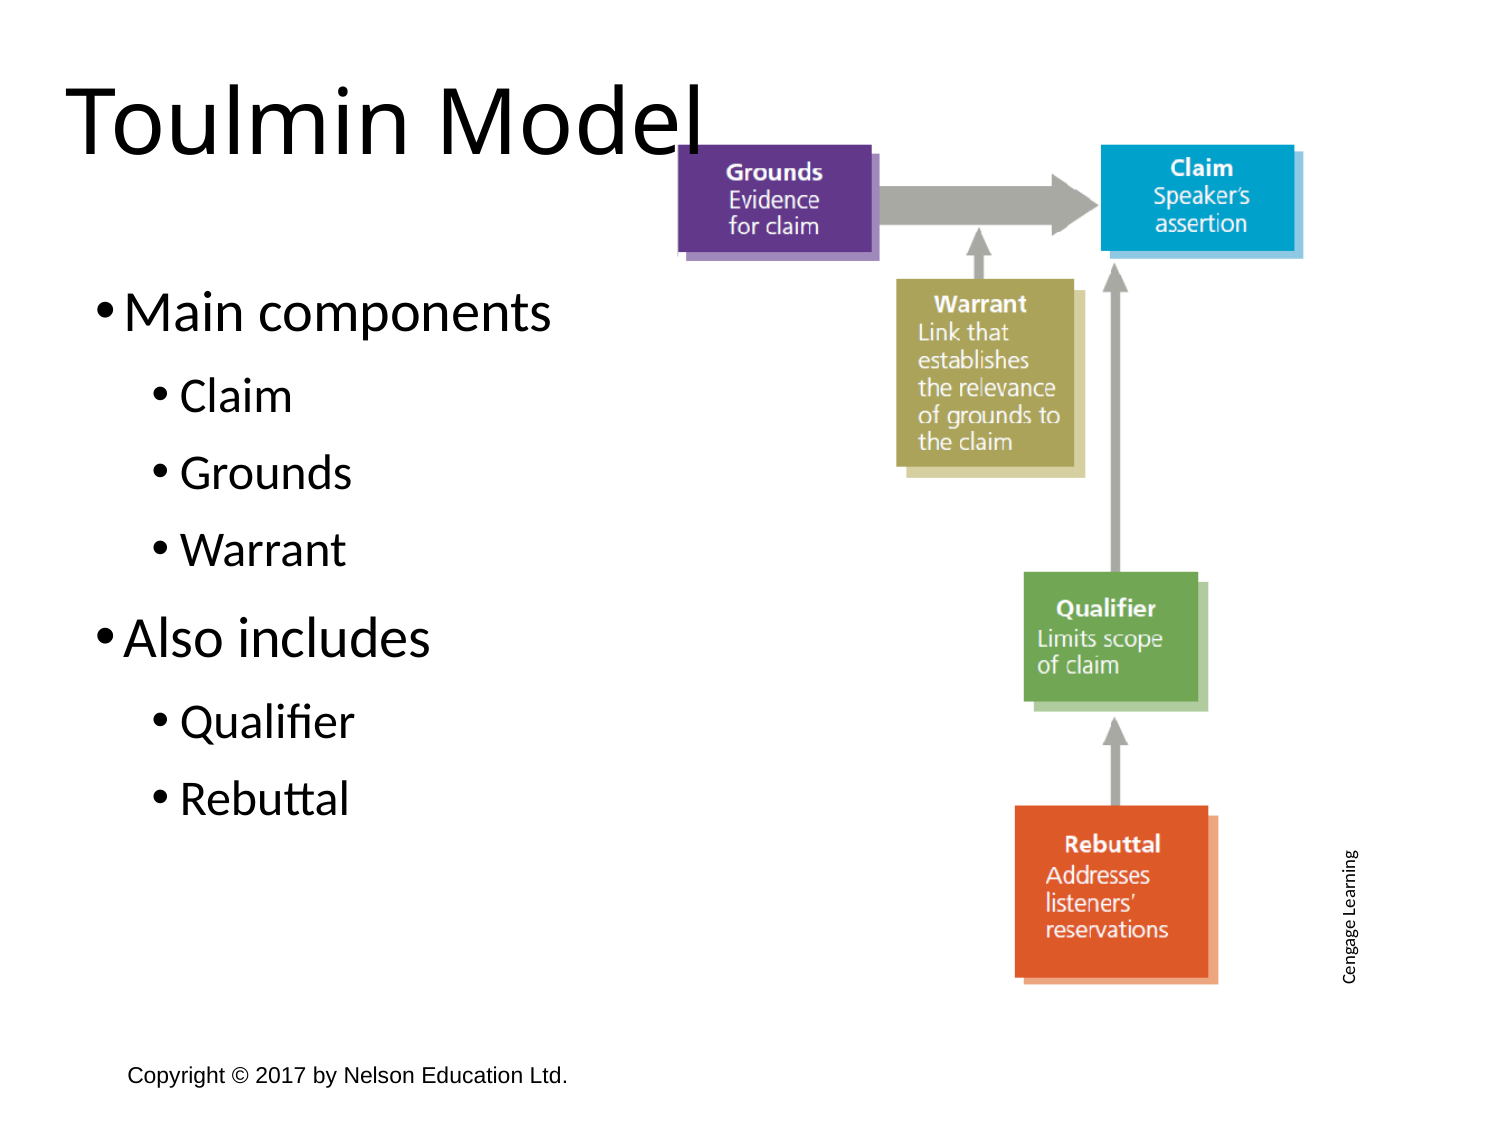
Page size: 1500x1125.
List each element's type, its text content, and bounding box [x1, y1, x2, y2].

text_box Toulmin Model [50, 67, 1424, 197]
text_box Cengage Learning [1328, 499, 1367, 1000]
list Main components Claim Grounds Warrant Also includes Qualifier Rebuttal [80, 273, 611, 880]
picture [656, 128, 1328, 999]
